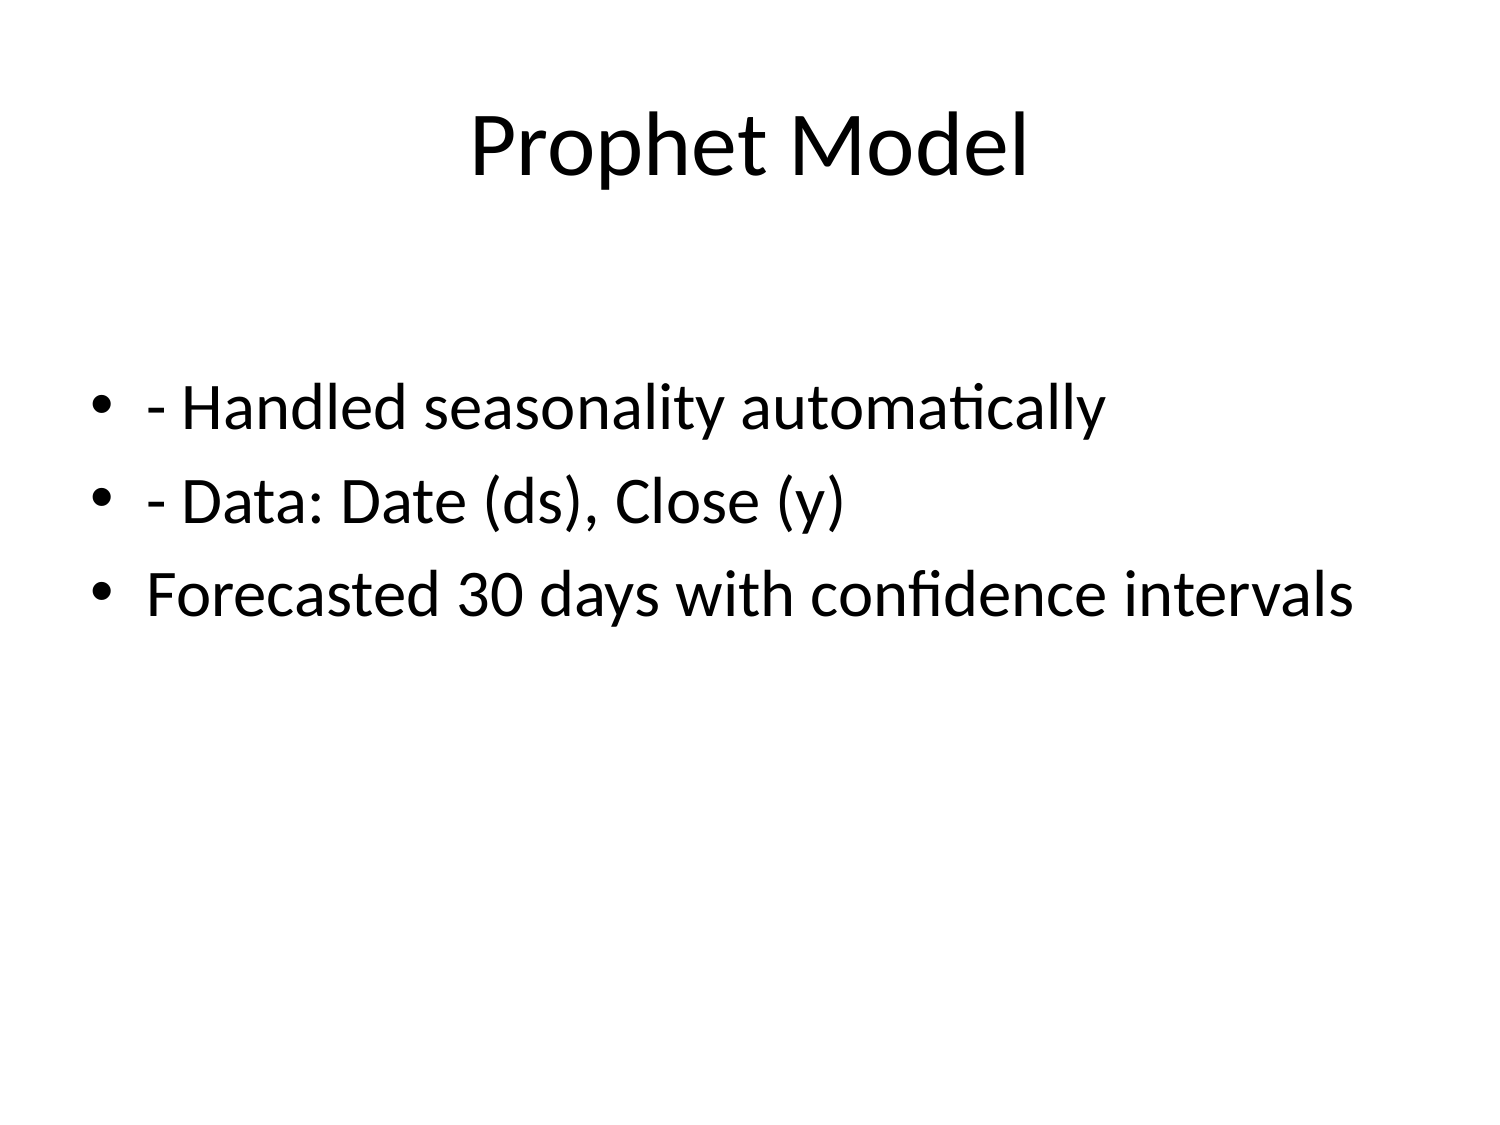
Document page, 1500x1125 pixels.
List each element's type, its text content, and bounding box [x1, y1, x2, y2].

title Prophet Model [75, 45, 1425, 233]
list - Handled seasonality automatically - Data: Date (ds), Close (y) Forecasted 30 days with confidence intervals [75, 262, 1425, 1005]
